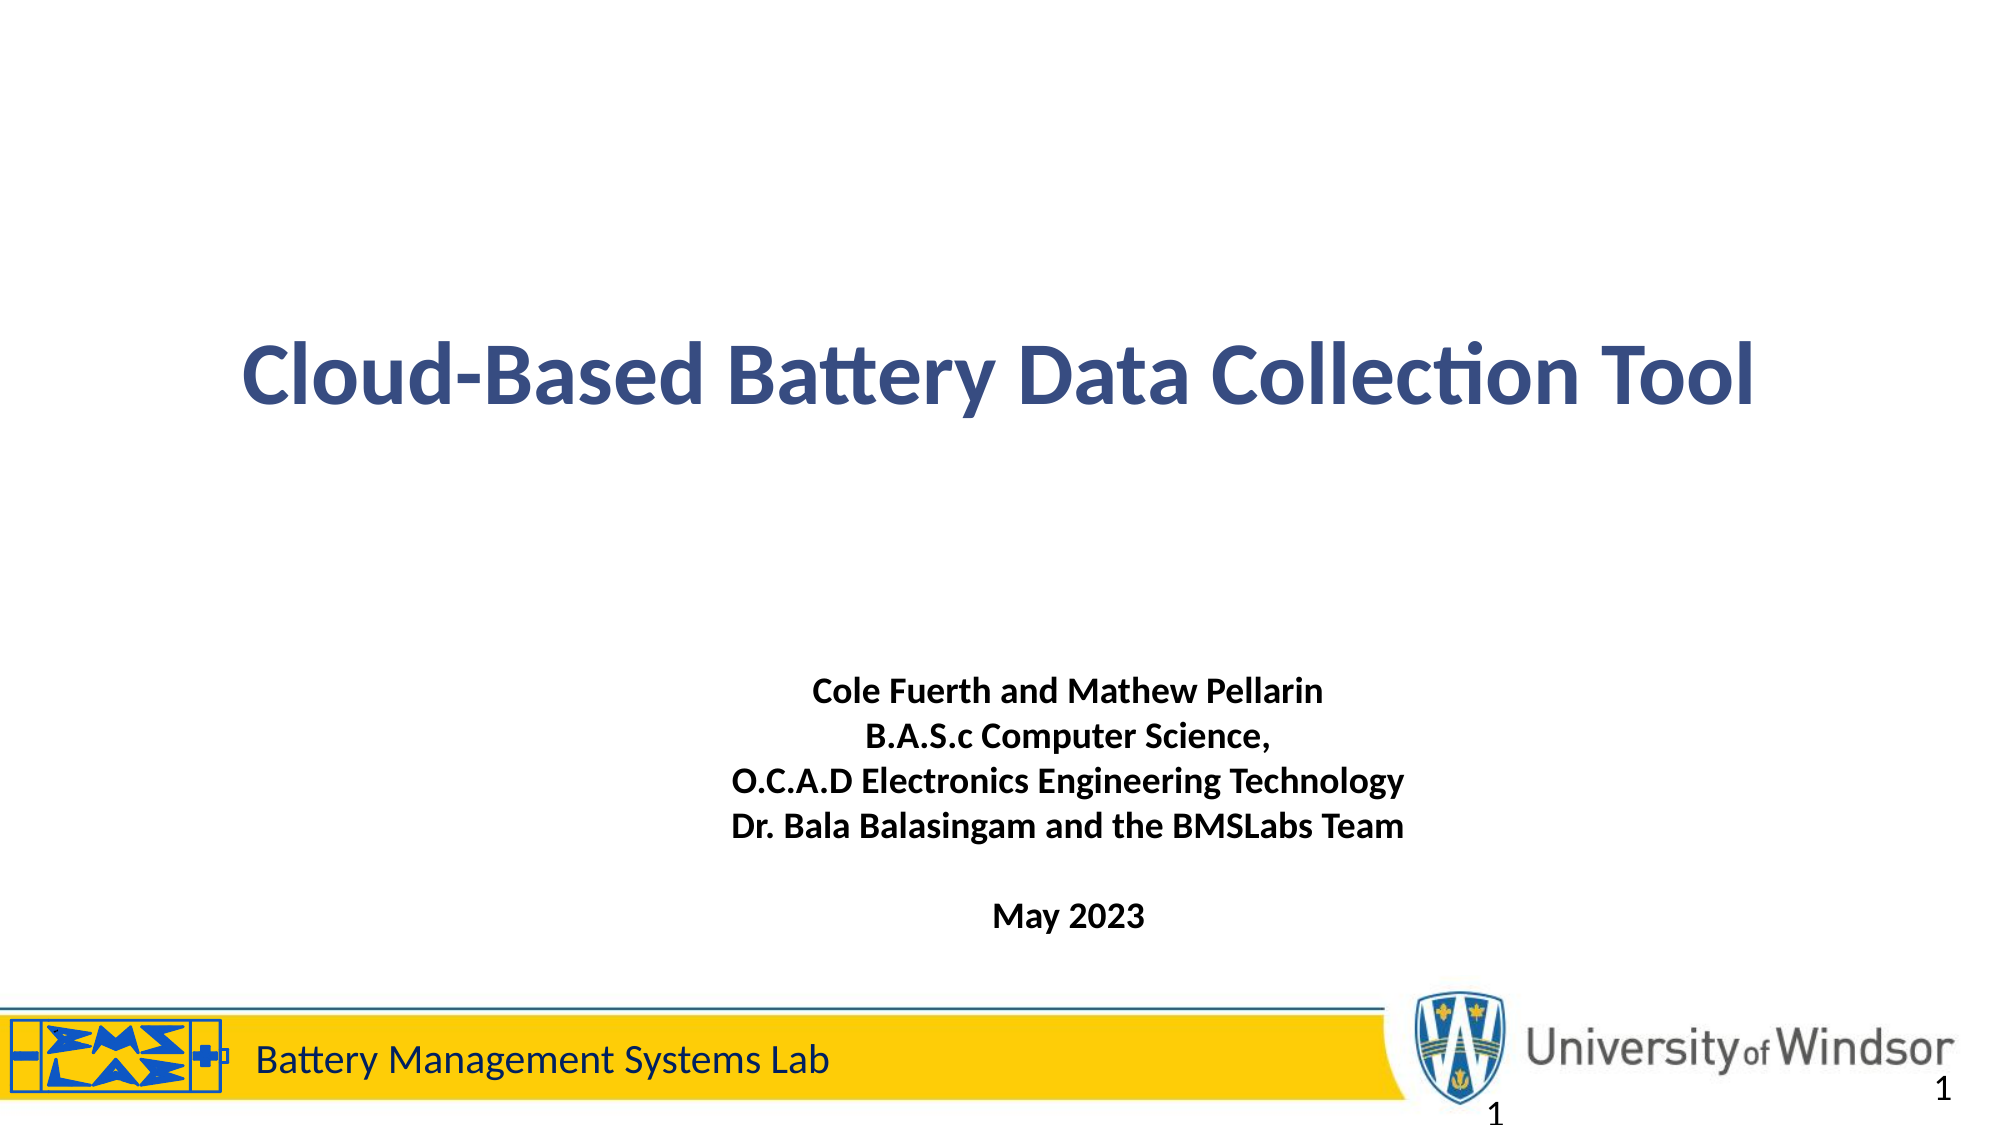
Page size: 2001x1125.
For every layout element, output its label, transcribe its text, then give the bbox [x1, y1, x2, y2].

picture [0, 975, 2000, 1125]
text_box Cloud-Based Battery Data Collection Tool [194, 307, 1806, 430]
text_box Cole Fuerth and Mathew Pellarin B.A.S.c Computer Science, O.C.A.D Electronics Engineering Technology Dr. Bala Balasingam and the BMSLabs Team May 2023 [568, 658, 1569, 944]
slide_number 1 [1470, 1081, 1921, 1125]
